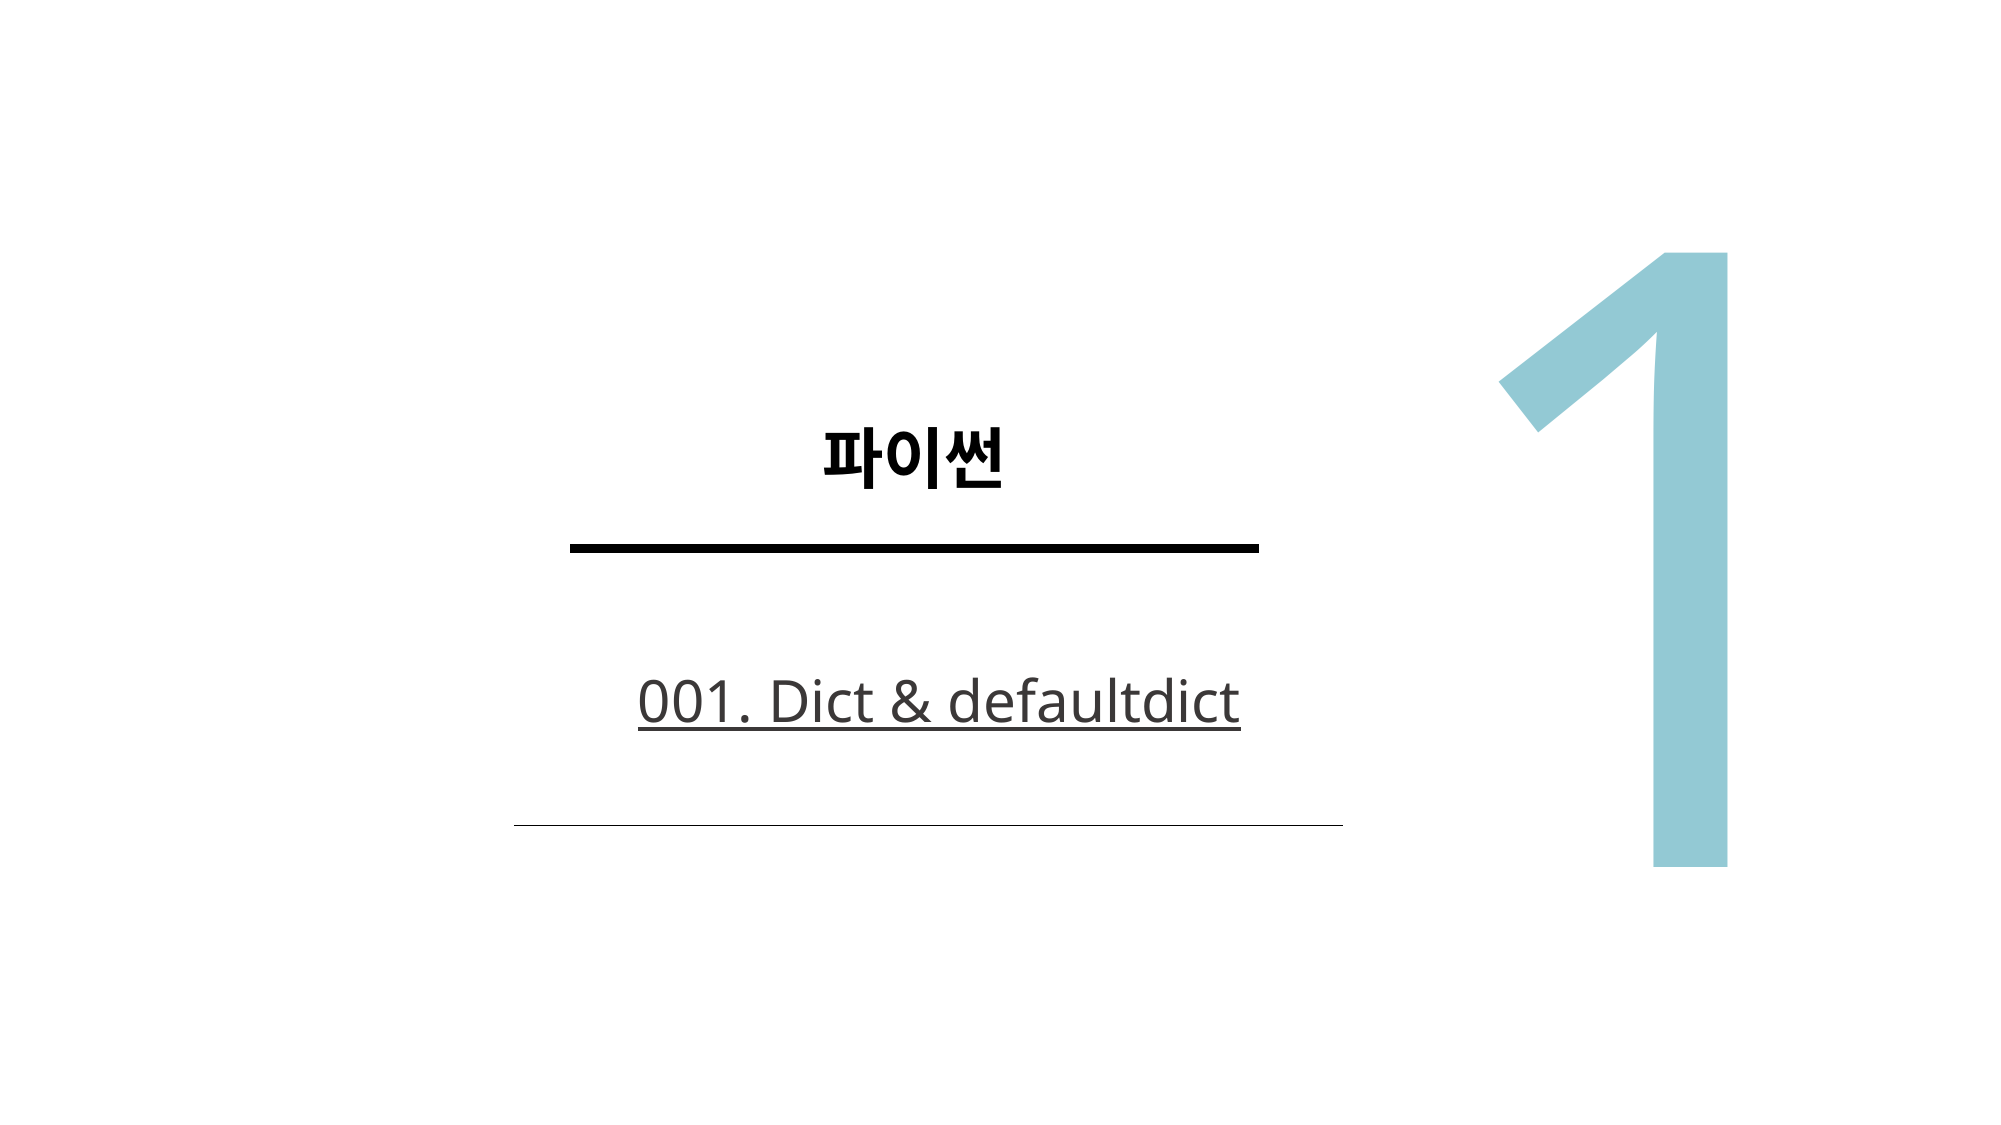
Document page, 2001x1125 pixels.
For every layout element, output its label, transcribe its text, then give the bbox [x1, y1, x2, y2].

text_box 1 [1407, 0, 1930, 1048]
text_box 파이썬 [807, 409, 1022, 505]
text_box 001. Dict & defaultdict [623, 656, 1257, 742]
